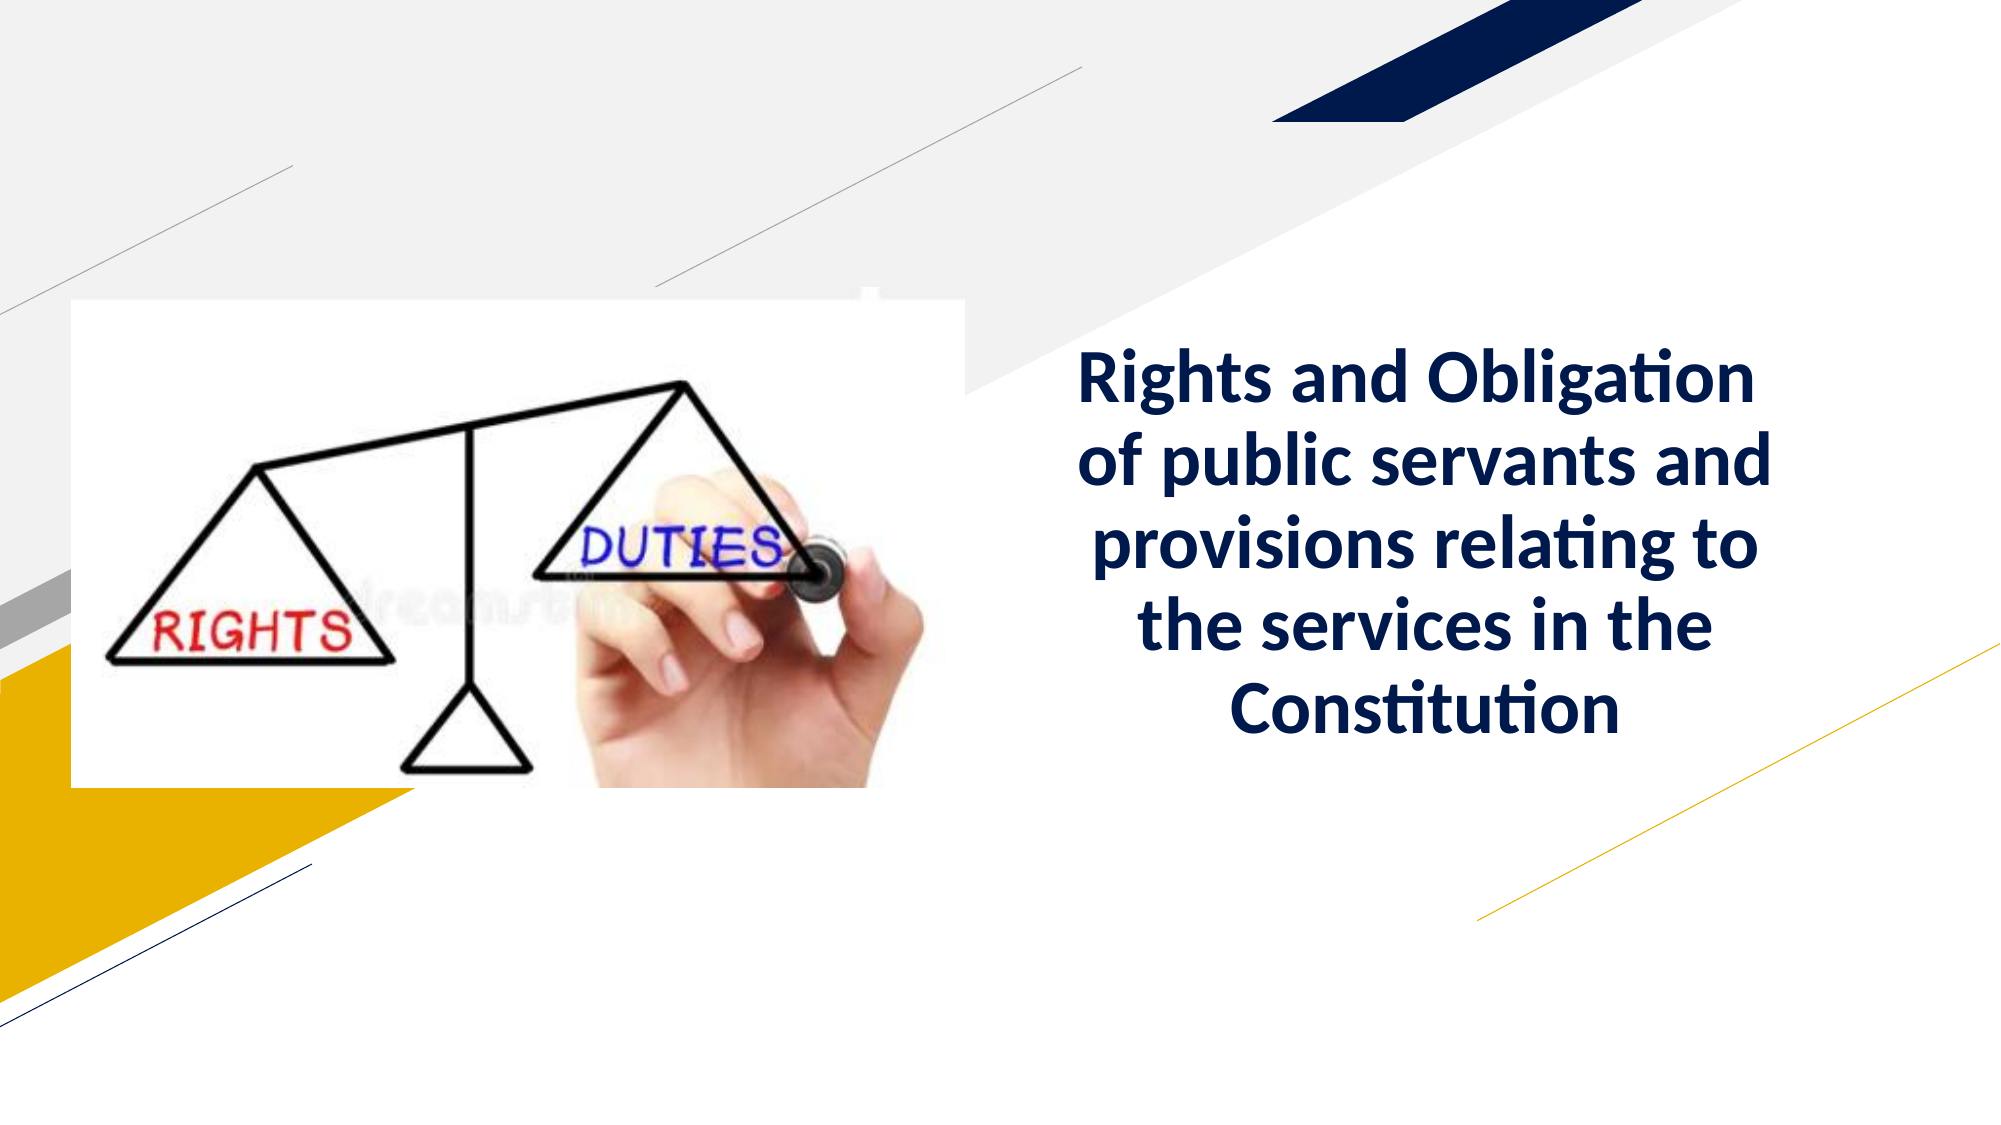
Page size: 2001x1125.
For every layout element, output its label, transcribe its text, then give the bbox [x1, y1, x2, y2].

picture [71, 287, 965, 788]
title Rights and Obligation of public servants and provisions relating to the services in the Constitution [1023, 324, 1829, 751]
